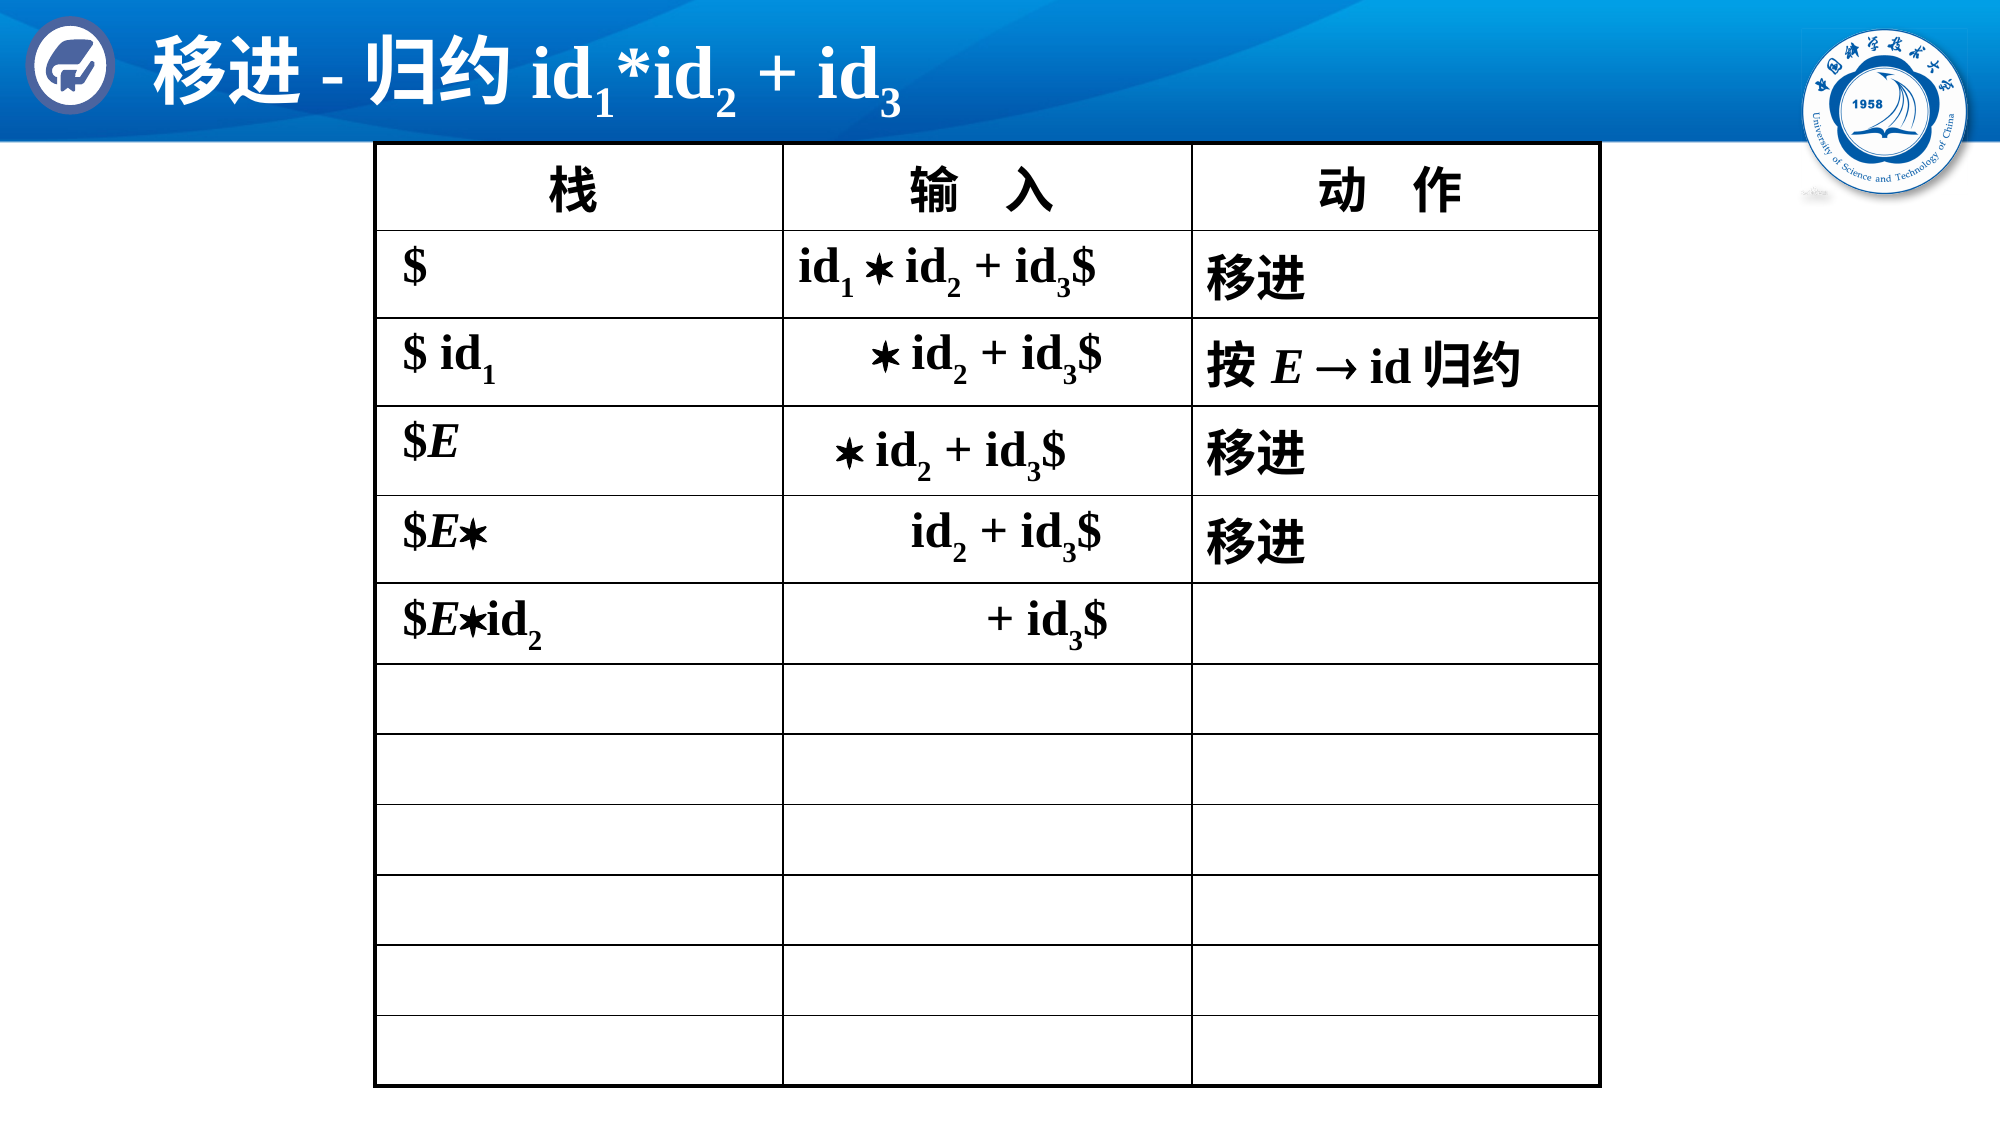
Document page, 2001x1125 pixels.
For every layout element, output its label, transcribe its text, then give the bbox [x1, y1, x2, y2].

table_header 动 作 [1193, 145, 1598, 230]
table_cell [784, 735, 1191, 804]
table_cell [1193, 665, 1598, 733]
table_cell [1193, 584, 1598, 663]
table_cell [1193, 735, 1598, 804]
picture [0, 0, 2000, 204]
table_cell $ [377, 231, 782, 317]
table_cell $Eid2 [377, 584, 782, 663]
table_cell $E [377, 496, 782, 582]
table_header 输 入 [784, 145, 1191, 230]
table_cell [784, 665, 1191, 733]
table_cell [1193, 805, 1598, 874]
table_cell [784, 805, 1191, 874]
title 移进-归约id1*id2 + id3 [137, 10, 1707, 132]
table_cell 移进 [1193, 496, 1598, 582]
table_cell [377, 876, 782, 944]
table_cell [1193, 876, 1598, 944]
table_cell + id3$ [784, 584, 1191, 663]
table_cell [377, 665, 782, 733]
table_cell $E [377, 407, 782, 495]
table_cell 移进 [1193, 407, 1598, 495]
table_cell [784, 876, 1191, 944]
table_cell [1193, 946, 1598, 1015]
table_cell [784, 1016, 1191, 1084]
table_cell id2 + id3$ [784, 496, 1191, 582]
table_cell $ id1 [377, 319, 782, 405]
table_header 栈 [377, 145, 782, 230]
table_cell [377, 735, 782, 804]
table_cell 按E  id归约 [1193, 319, 1598, 405]
table_cell [1193, 1016, 1598, 1084]
table_cell [784, 946, 1191, 1015]
table_cell  id2 + id3$ [784, 407, 1191, 495]
table_cell  id2 + id3$ [784, 319, 1191, 405]
table_cell id1  id2 + id3$ [784, 231, 1191, 317]
table_cell 移进 [1193, 231, 1598, 317]
table_cell [377, 1016, 782, 1084]
table_cell [377, 946, 782, 1015]
table_cell [377, 805, 782, 874]
